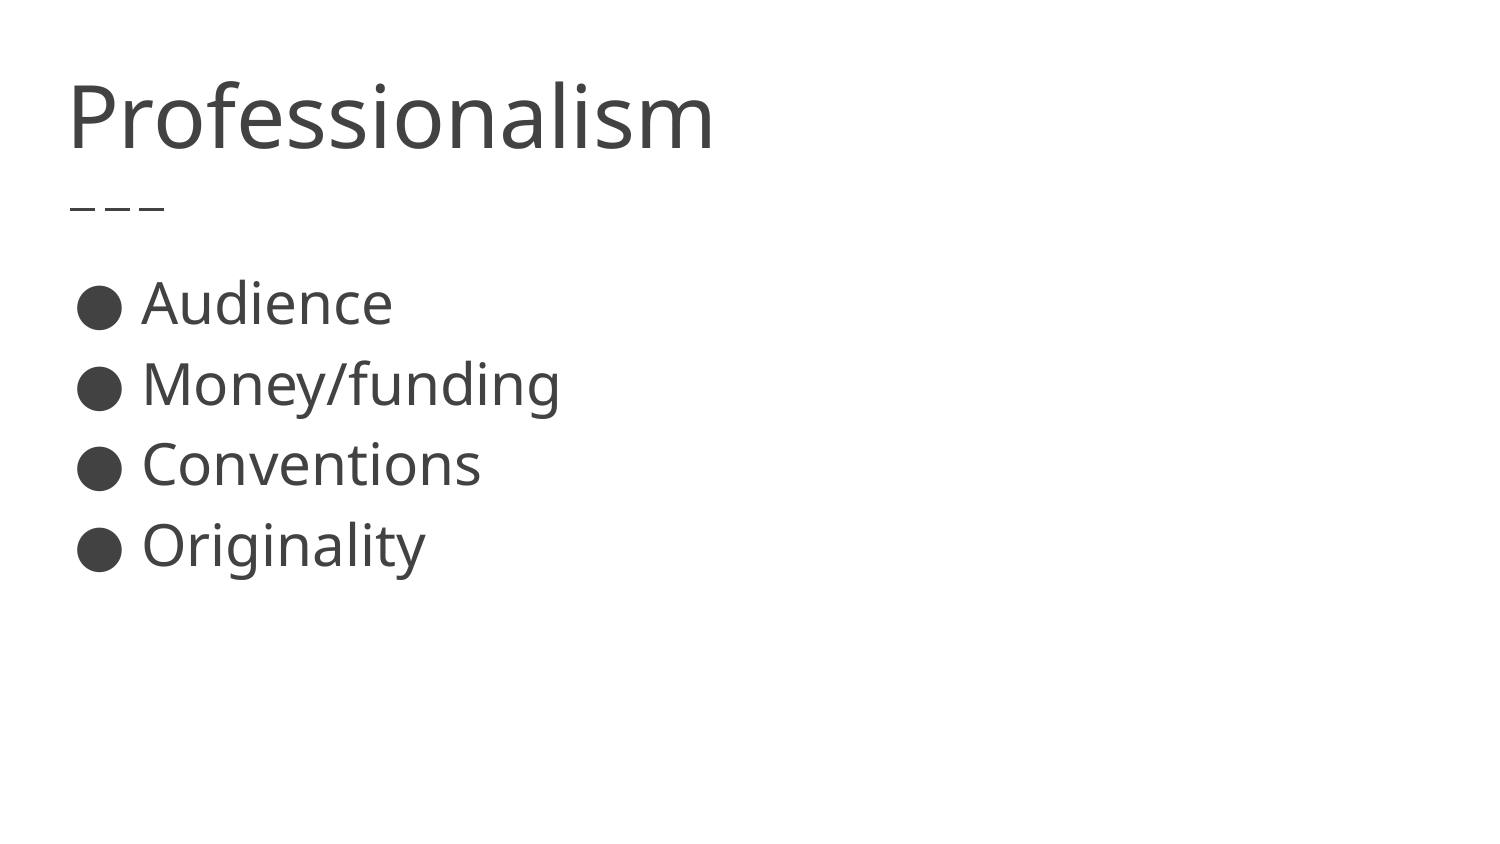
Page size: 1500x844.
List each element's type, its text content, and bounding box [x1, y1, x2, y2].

list Audience Money/funding Conventions Originality [51, 240, 1449, 750]
title Professionalism [51, 61, 1449, 182]
